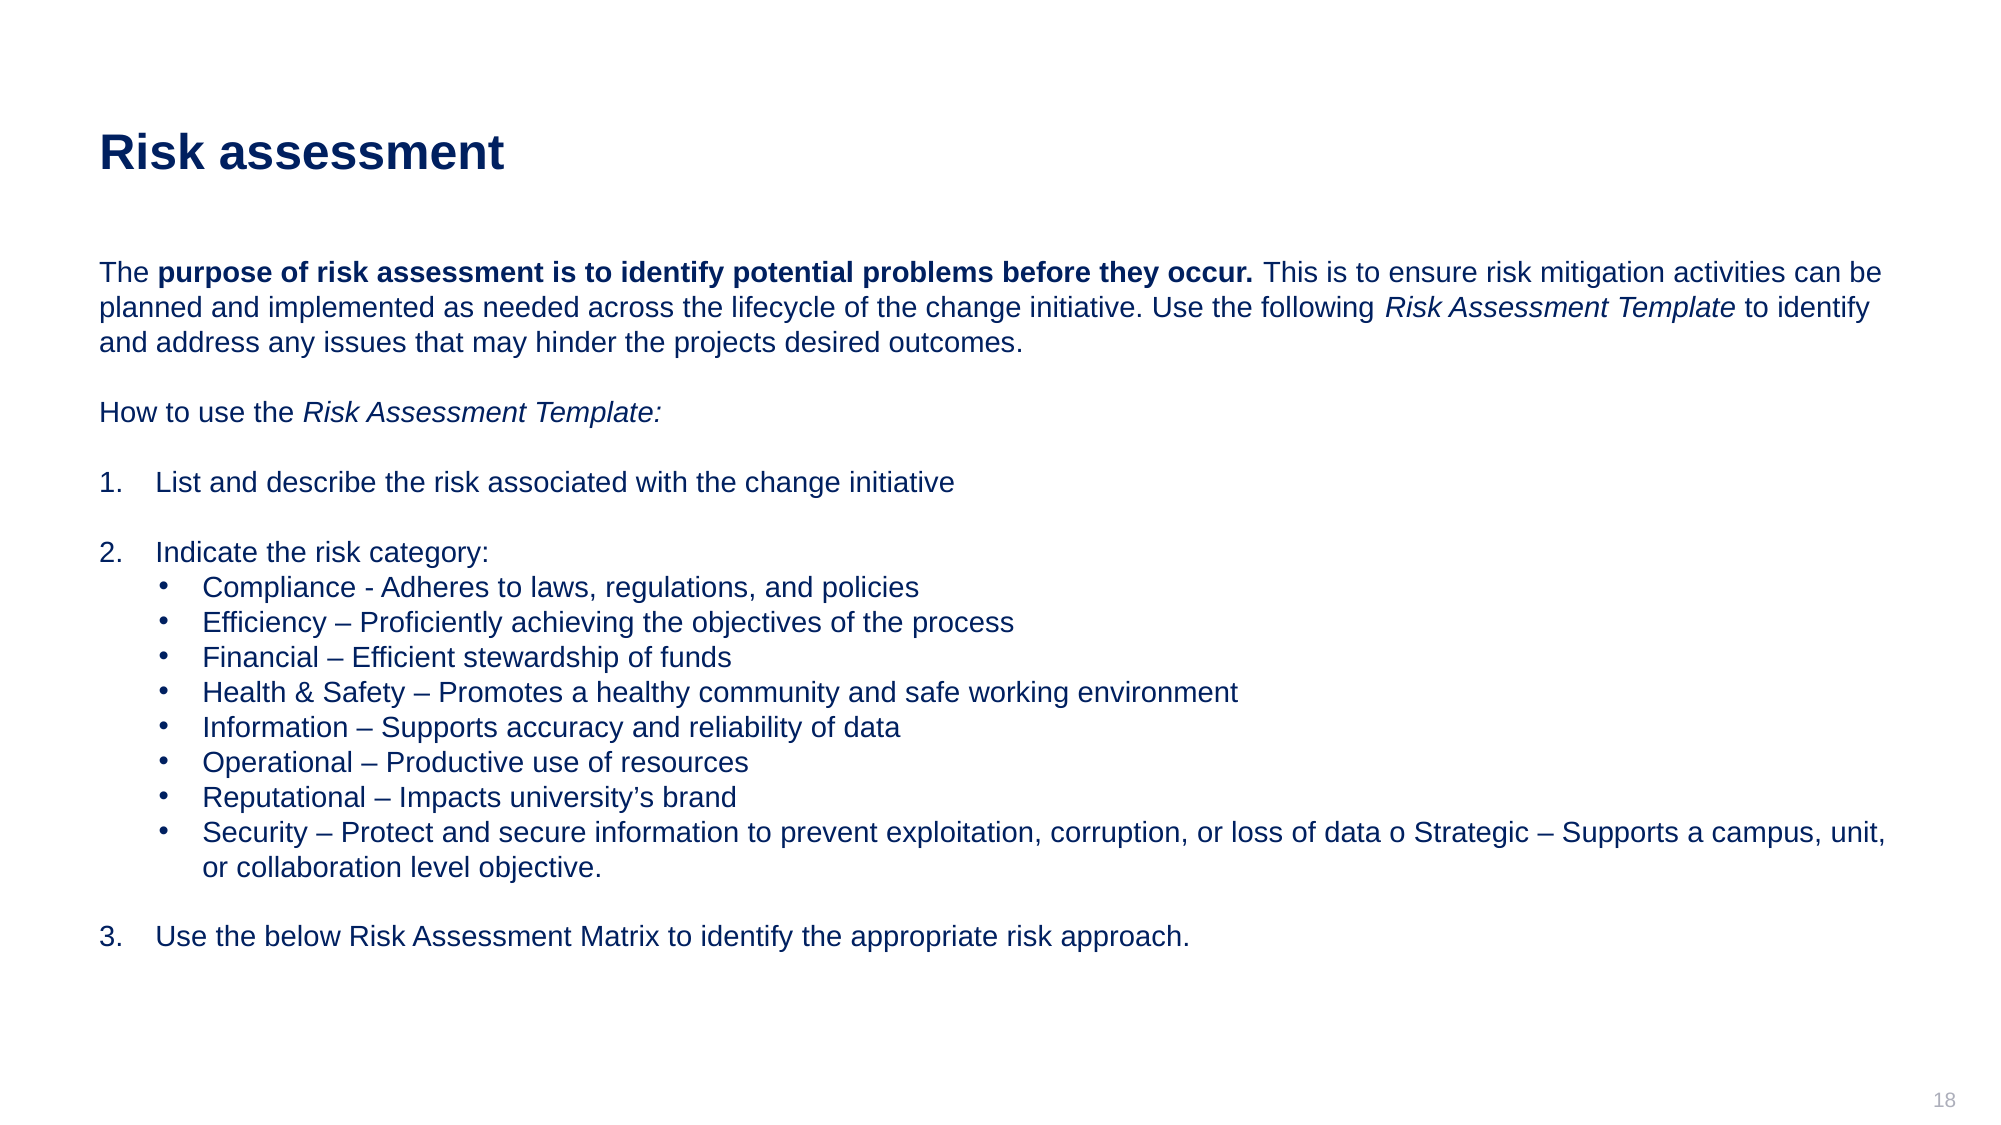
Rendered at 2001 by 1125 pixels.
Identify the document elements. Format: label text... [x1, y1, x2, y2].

title Risk assessment [84, 59, 1901, 239]
slide_number 18 [1506, 1088, 1957, 1119]
text_box The purpose of risk assessment is to identify potential problems before they occur. This is to ensure risk mitigation activities can be planned and implemented as needed across the lifecycle of the change initiative. Use the following Risk Assessment Template to identify and address any issues that may hinder the projects desired outcomes. How to use the Risk Assessment Template: List and describe the risk associated with the change initiative Indicate the risk category: Compliance - Adheres to laws, regulations, and policies Efficiency – Proficiently achieving the objectives of the process Financial – Efficient stewardship of funds Health & Safety – Promotes a healthy community and safe working environment Information – Supports accuracy and reliability of data Operational – Productive use of resources Reputational – Impacts university’s brand Security – Protect and secure information to prevent exploitation, corruption, or loss of data o Strategic – Supports a campus, unit, or collaboration level objective. Use the below Risk Assessment Matrix to identify the appropriate risk approach. [84, 246, 1916, 961]
